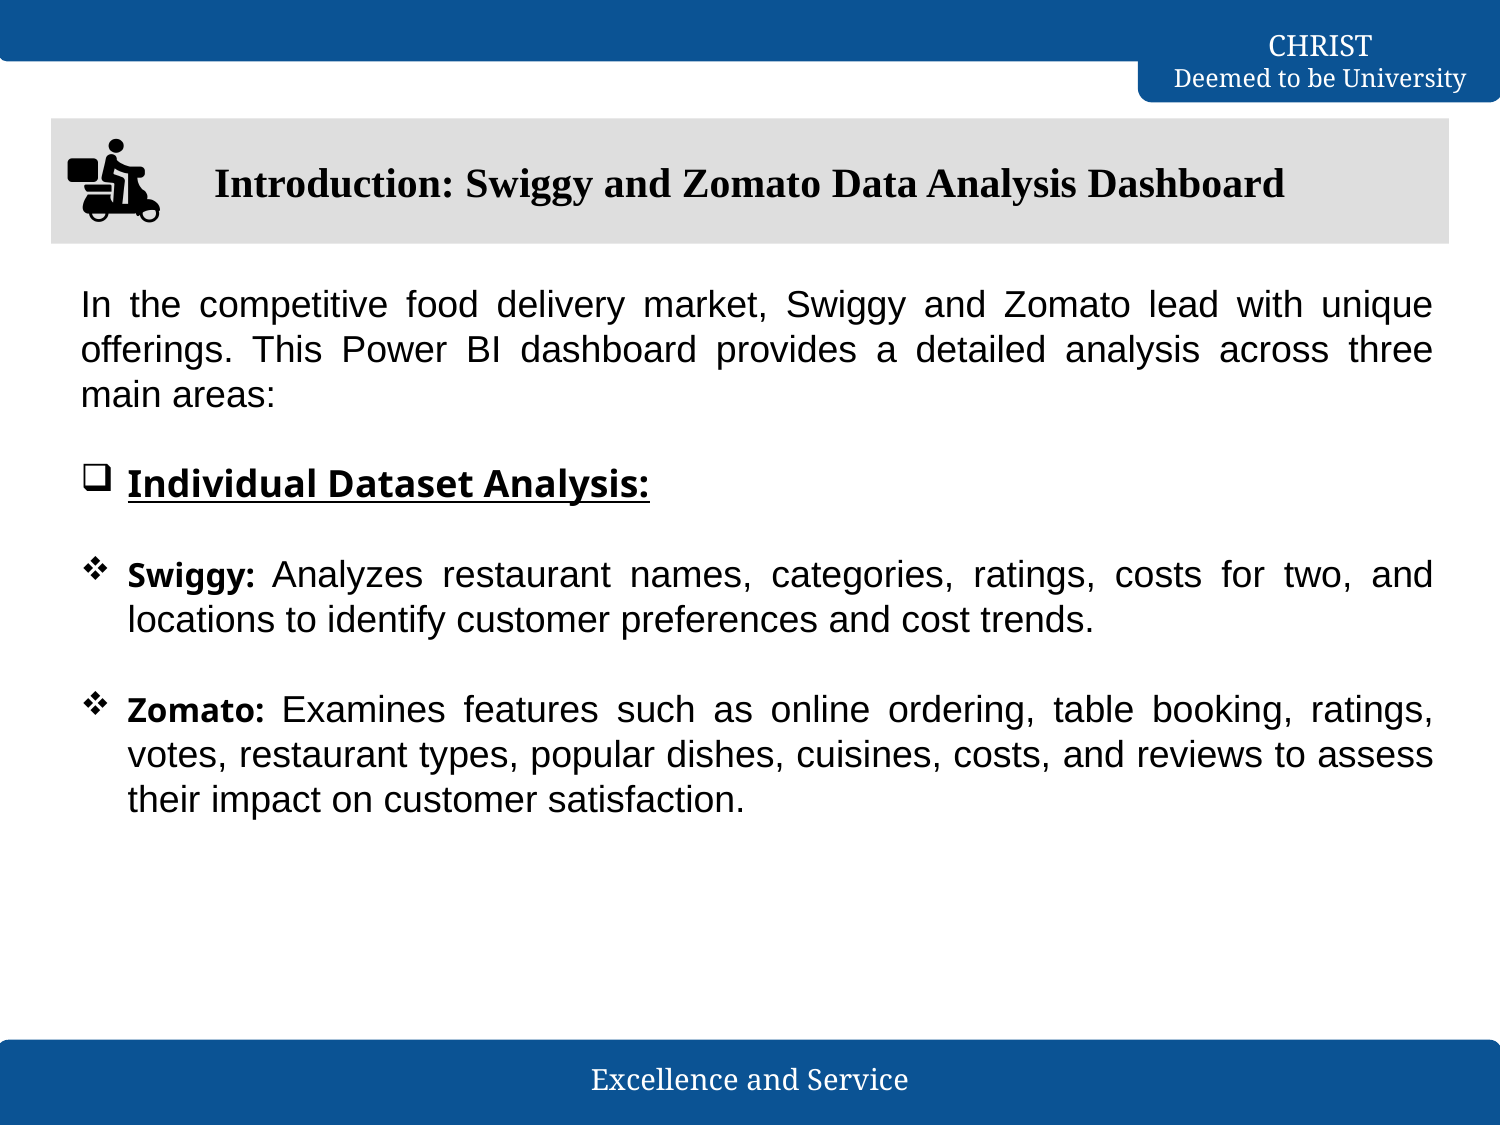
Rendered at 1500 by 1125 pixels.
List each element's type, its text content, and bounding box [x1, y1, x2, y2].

list [51, 243, 1449, 991]
picture [65, 136, 164, 226]
title Introduction: Swiggy and Zomato Data Analysis Dashboard [51, 118, 1449, 243]
text_box In the competitive food delivery market, Swiggy and Zomato lead with unique offerings. This Power BI dashboard provides a detailed analysis across three main areas: Individual Dataset Analysis: Swiggy: Analyzes restaurant names, categories, ratings, costs for two, and locations to identify customer preferences and cost trends. Zomato: Examines features such as online ordering, table booking, ratings, votes, restaurant types, popular dishes, cuisines, costs, and reviews to assess their impact on customer satisfaction. [65, 272, 1449, 873]
